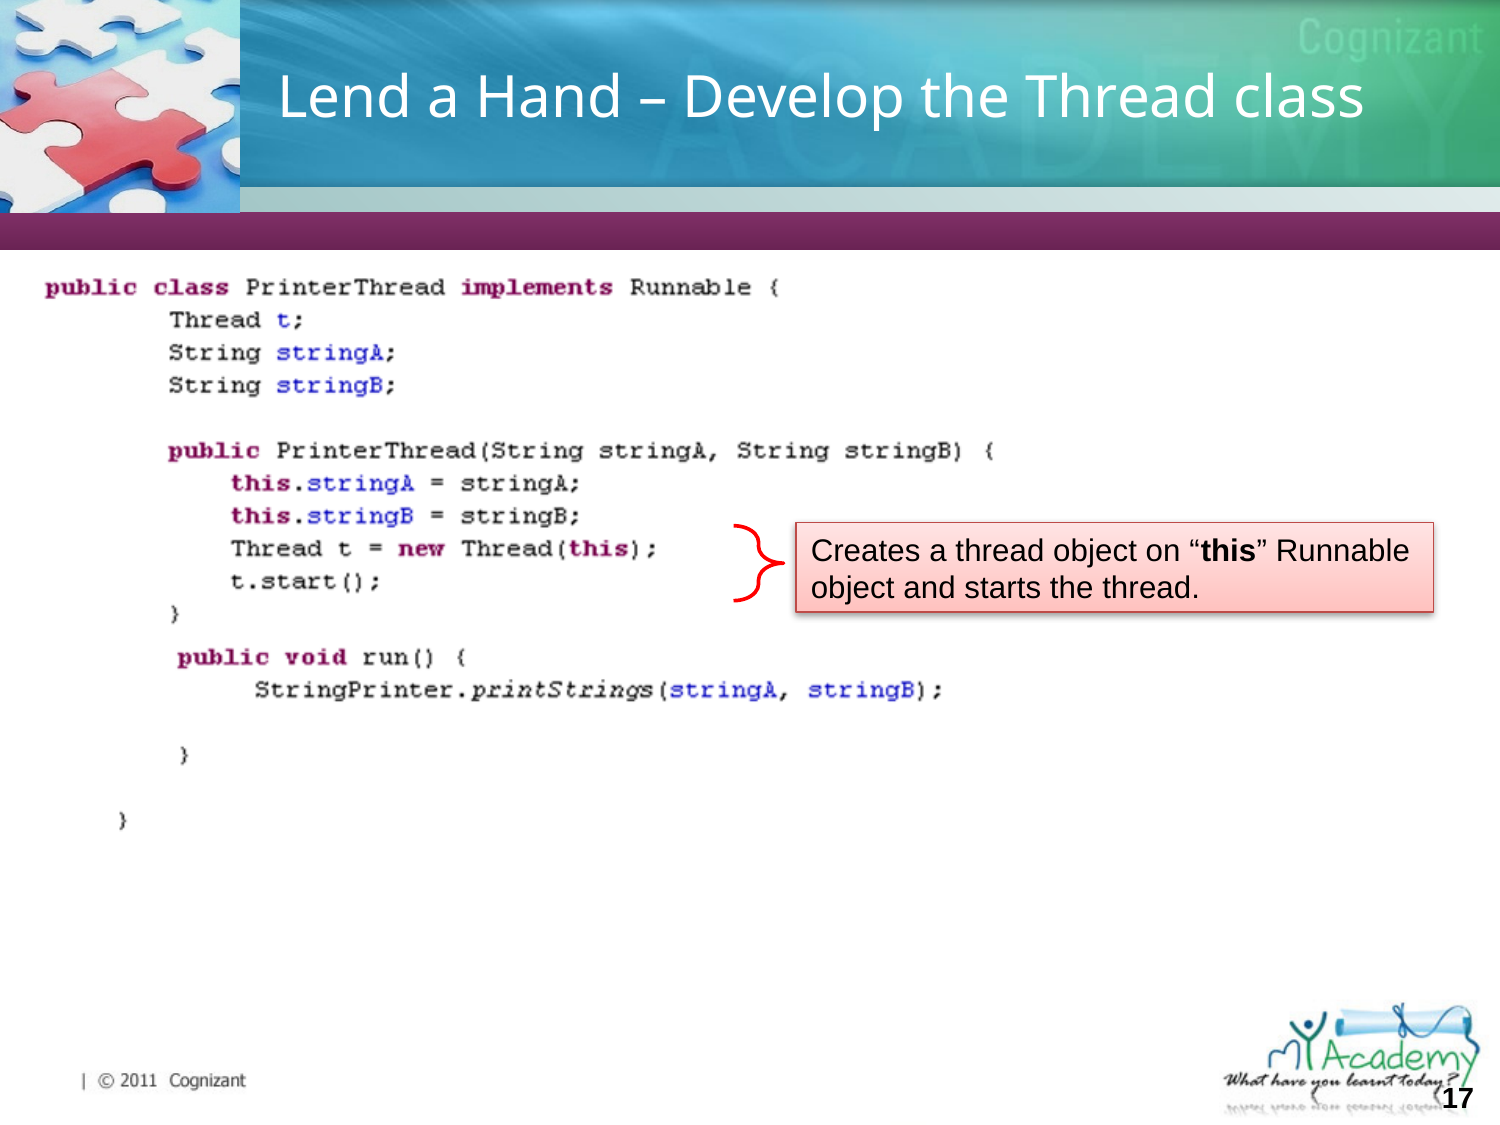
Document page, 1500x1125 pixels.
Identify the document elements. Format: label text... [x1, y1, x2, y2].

picture [0, 250, 1500, 1125]
title Lend a Hand – Develop the Thread class [262, 0, 1500, 188]
picture [0, 0, 262, 213]
text_box Creates a thread object on “this” Runnable object and starts the thread. [1027, 522, 1434, 613]
slide_number 17 [1427, 1072, 1500, 1125]
